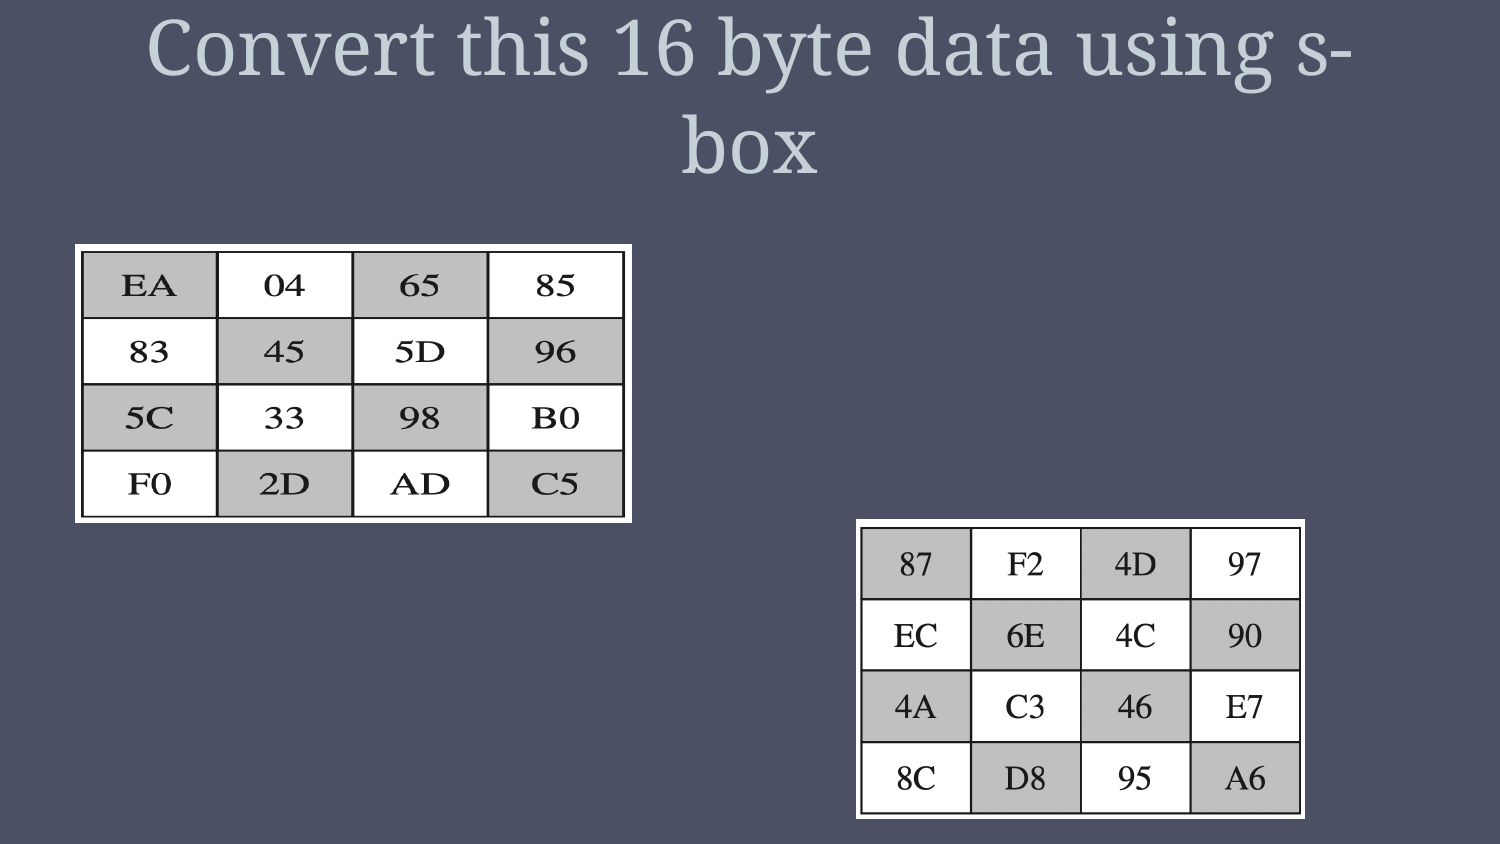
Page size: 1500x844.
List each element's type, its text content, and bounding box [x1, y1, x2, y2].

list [74, 243, 633, 523]
title Convert this 16 byte data using s-box [75, 0, 1425, 197]
picture [855, 519, 1305, 819]
